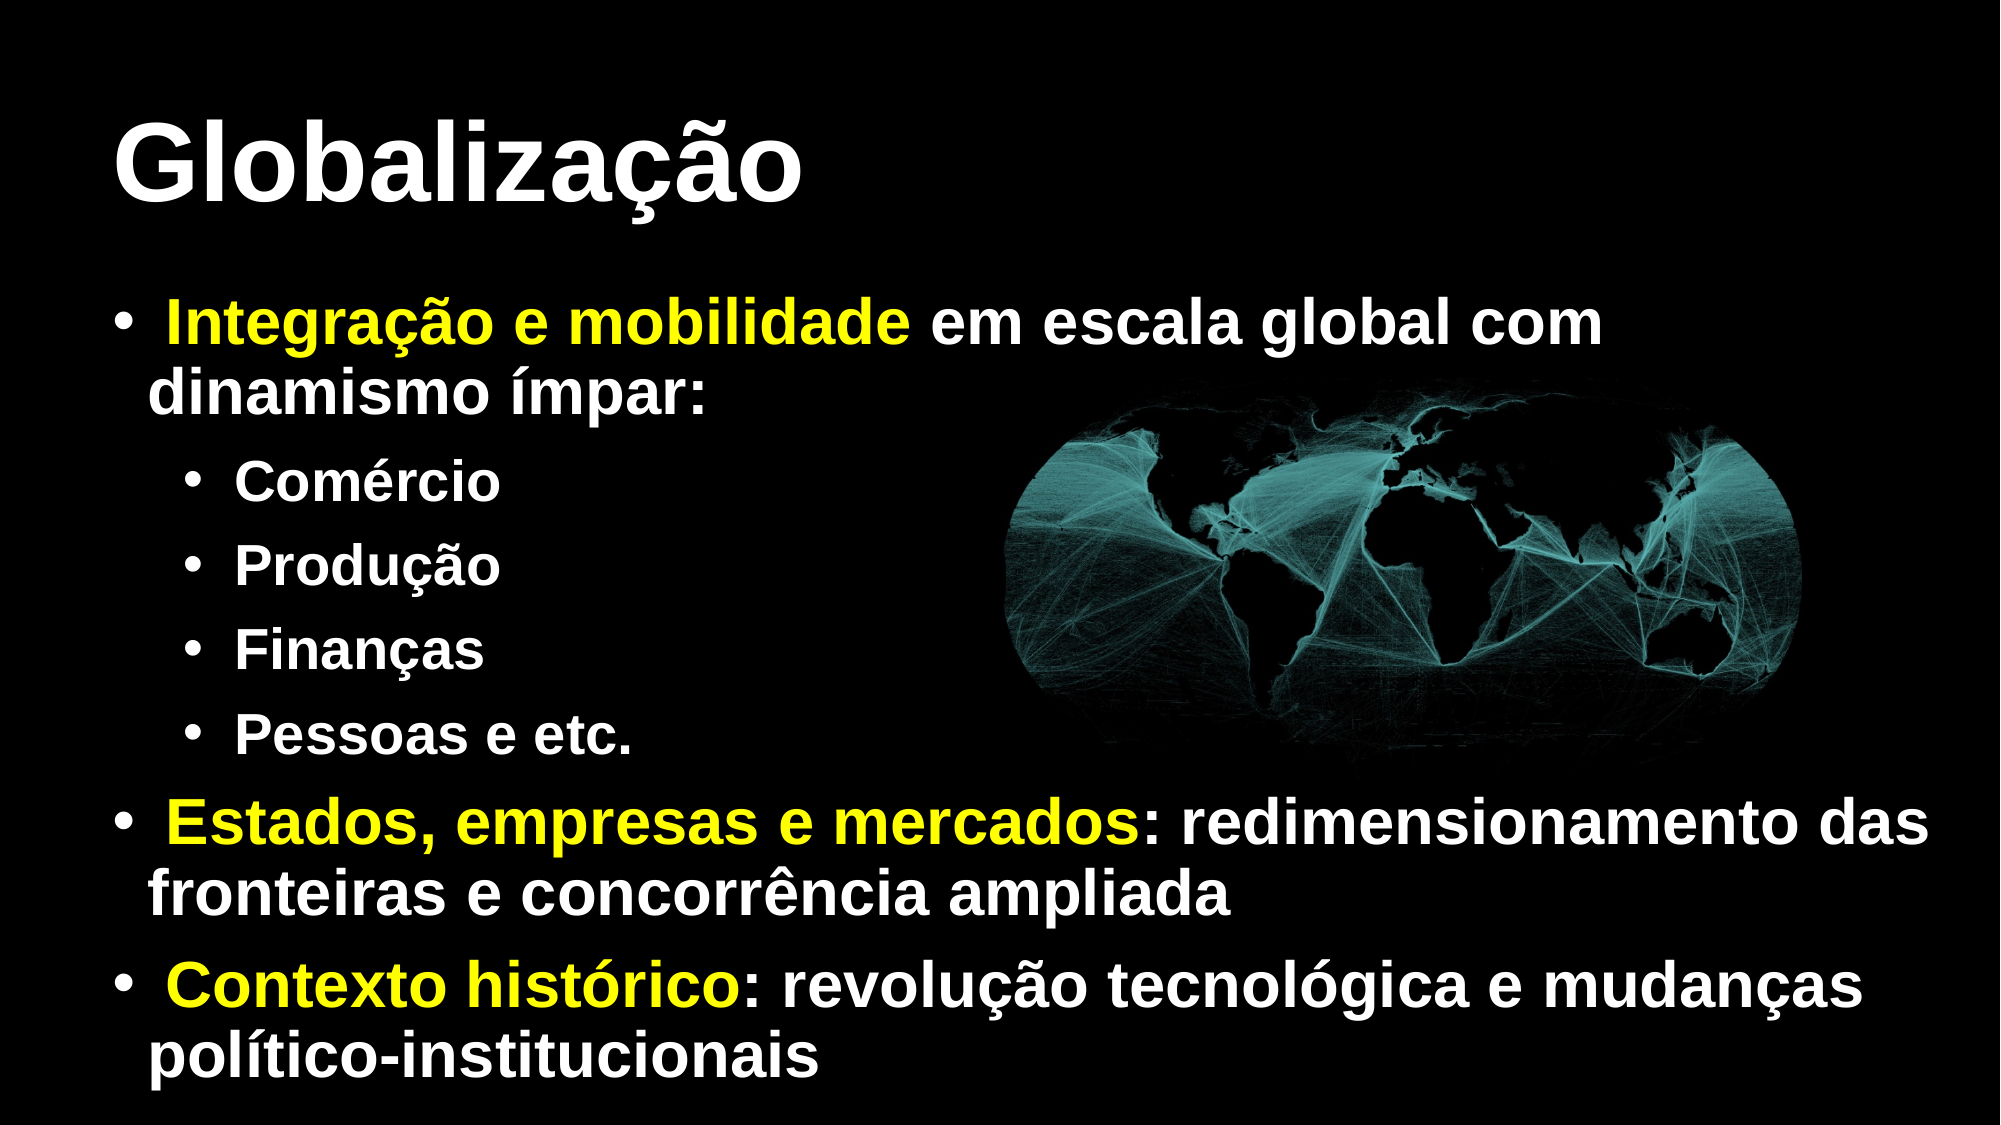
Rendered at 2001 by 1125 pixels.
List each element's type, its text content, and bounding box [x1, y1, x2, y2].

list Integração e mobilidade em escala global com dinamismo ímpar: Comércio Produção Finanças Pessoas e etc. Estados, empresas e mercados: redimensionamento das fronteiras e concorrência ampliada Contexto histórico: revolução tecnológica e mudanças político-institucionais [101, 282, 1976, 1105]
title Globalização [101, 56, 1938, 274]
picture [1001, 378, 1802, 779]
